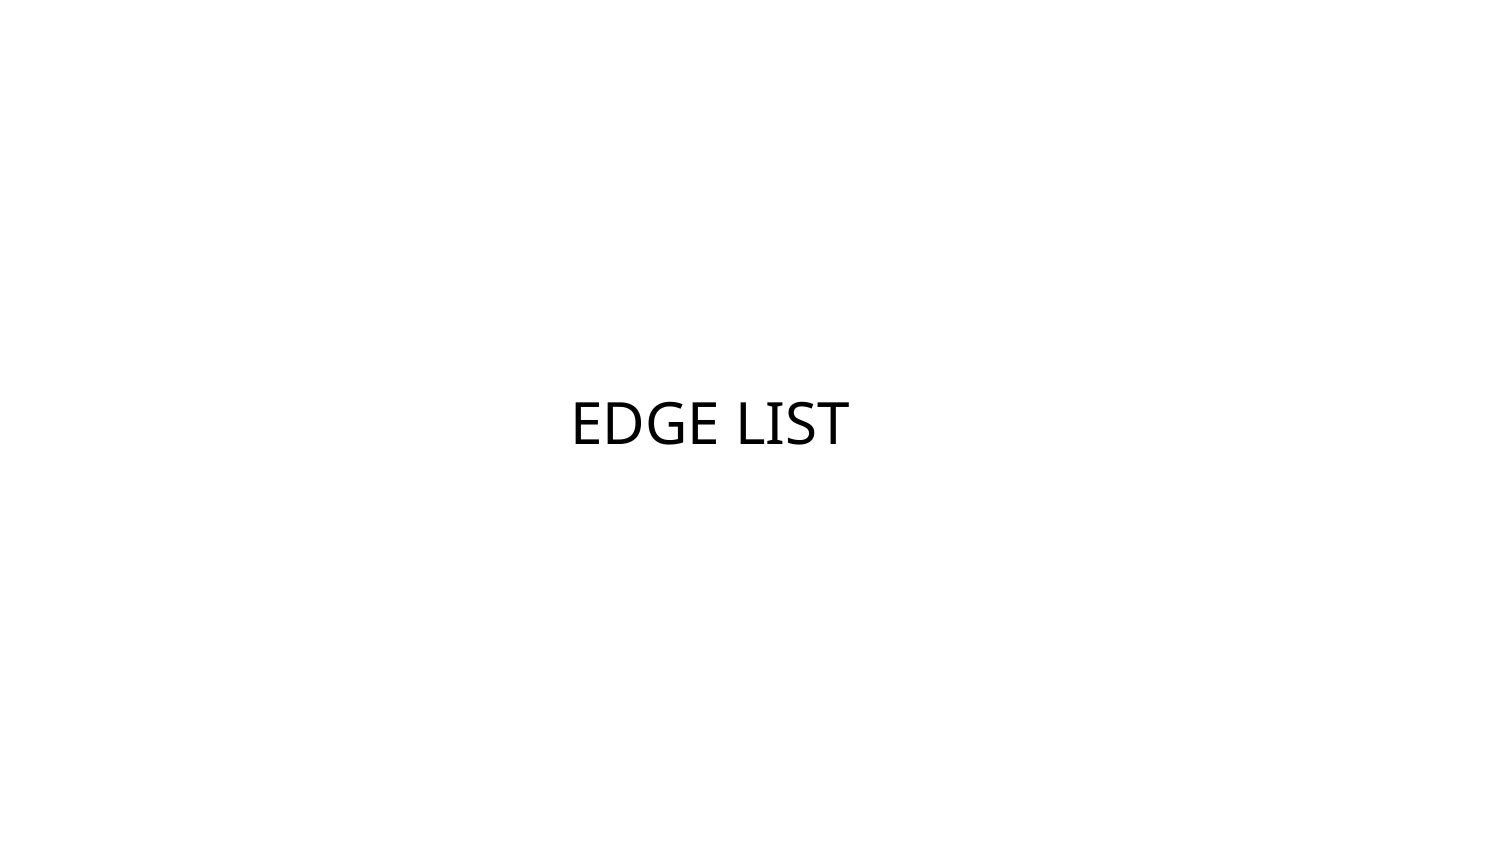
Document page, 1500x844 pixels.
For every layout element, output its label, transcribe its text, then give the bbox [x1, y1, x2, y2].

text_box EDGE LIST [346, 378, 1074, 464]
